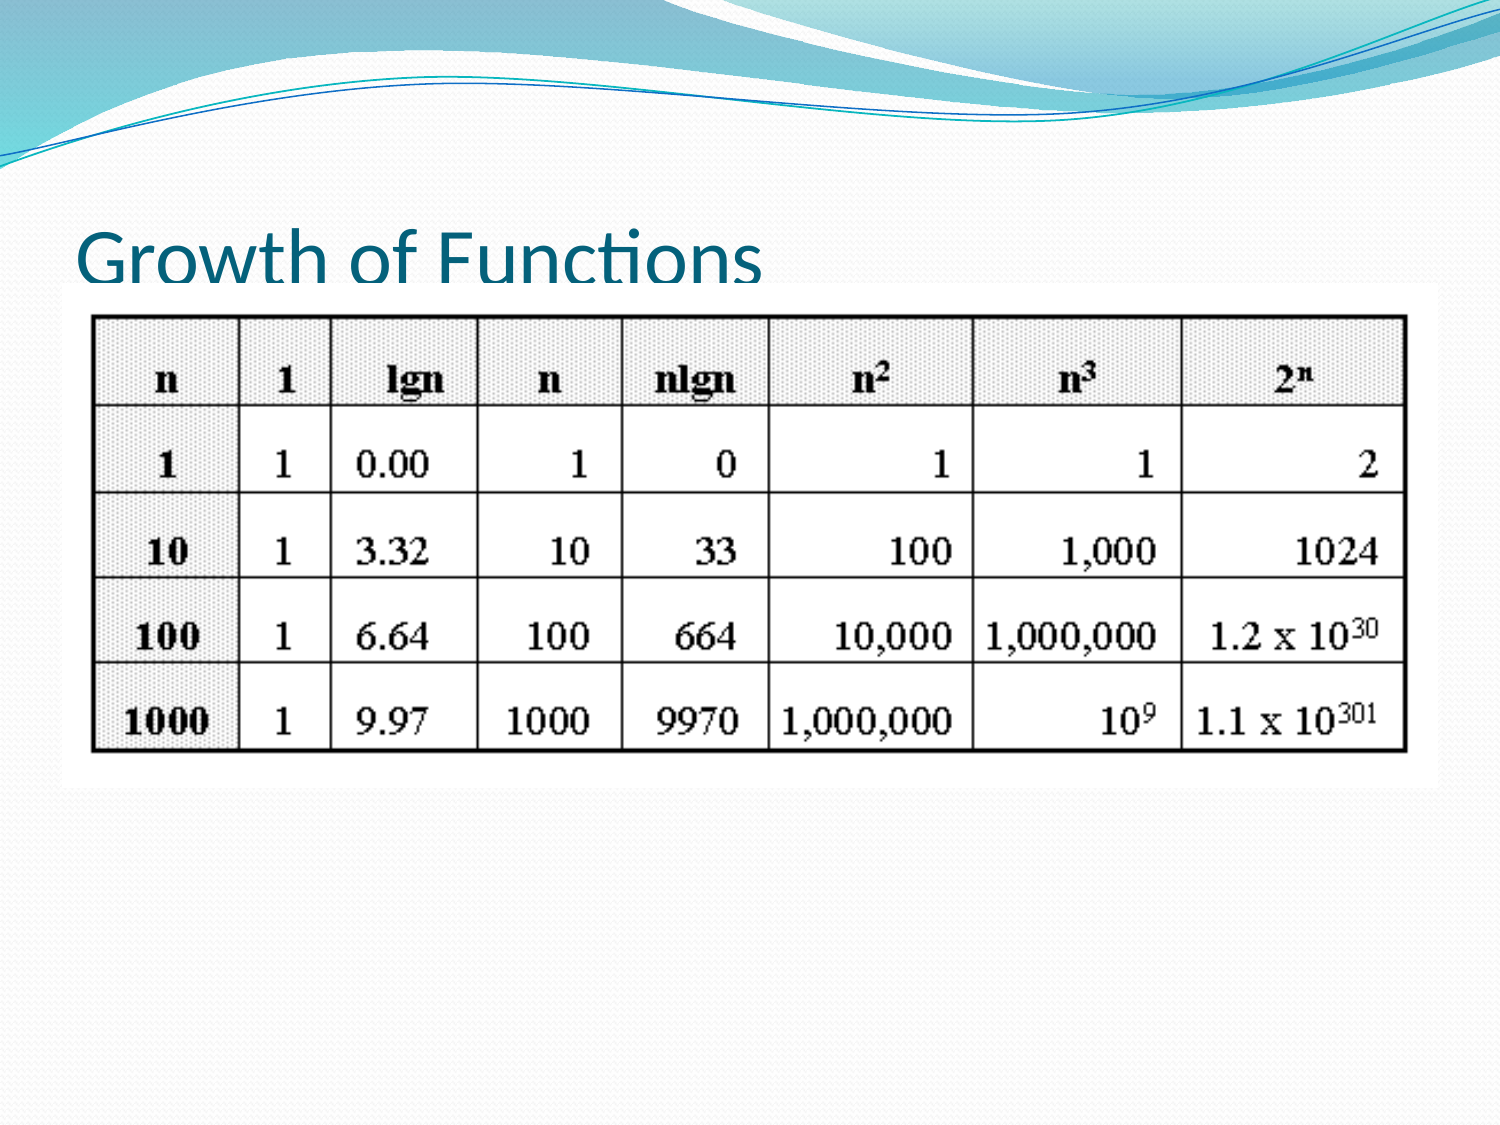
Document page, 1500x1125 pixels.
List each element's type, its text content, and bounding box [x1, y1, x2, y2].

picture [62, 283, 1438, 788]
title Growth of Functions [75, 115, 1425, 282]
